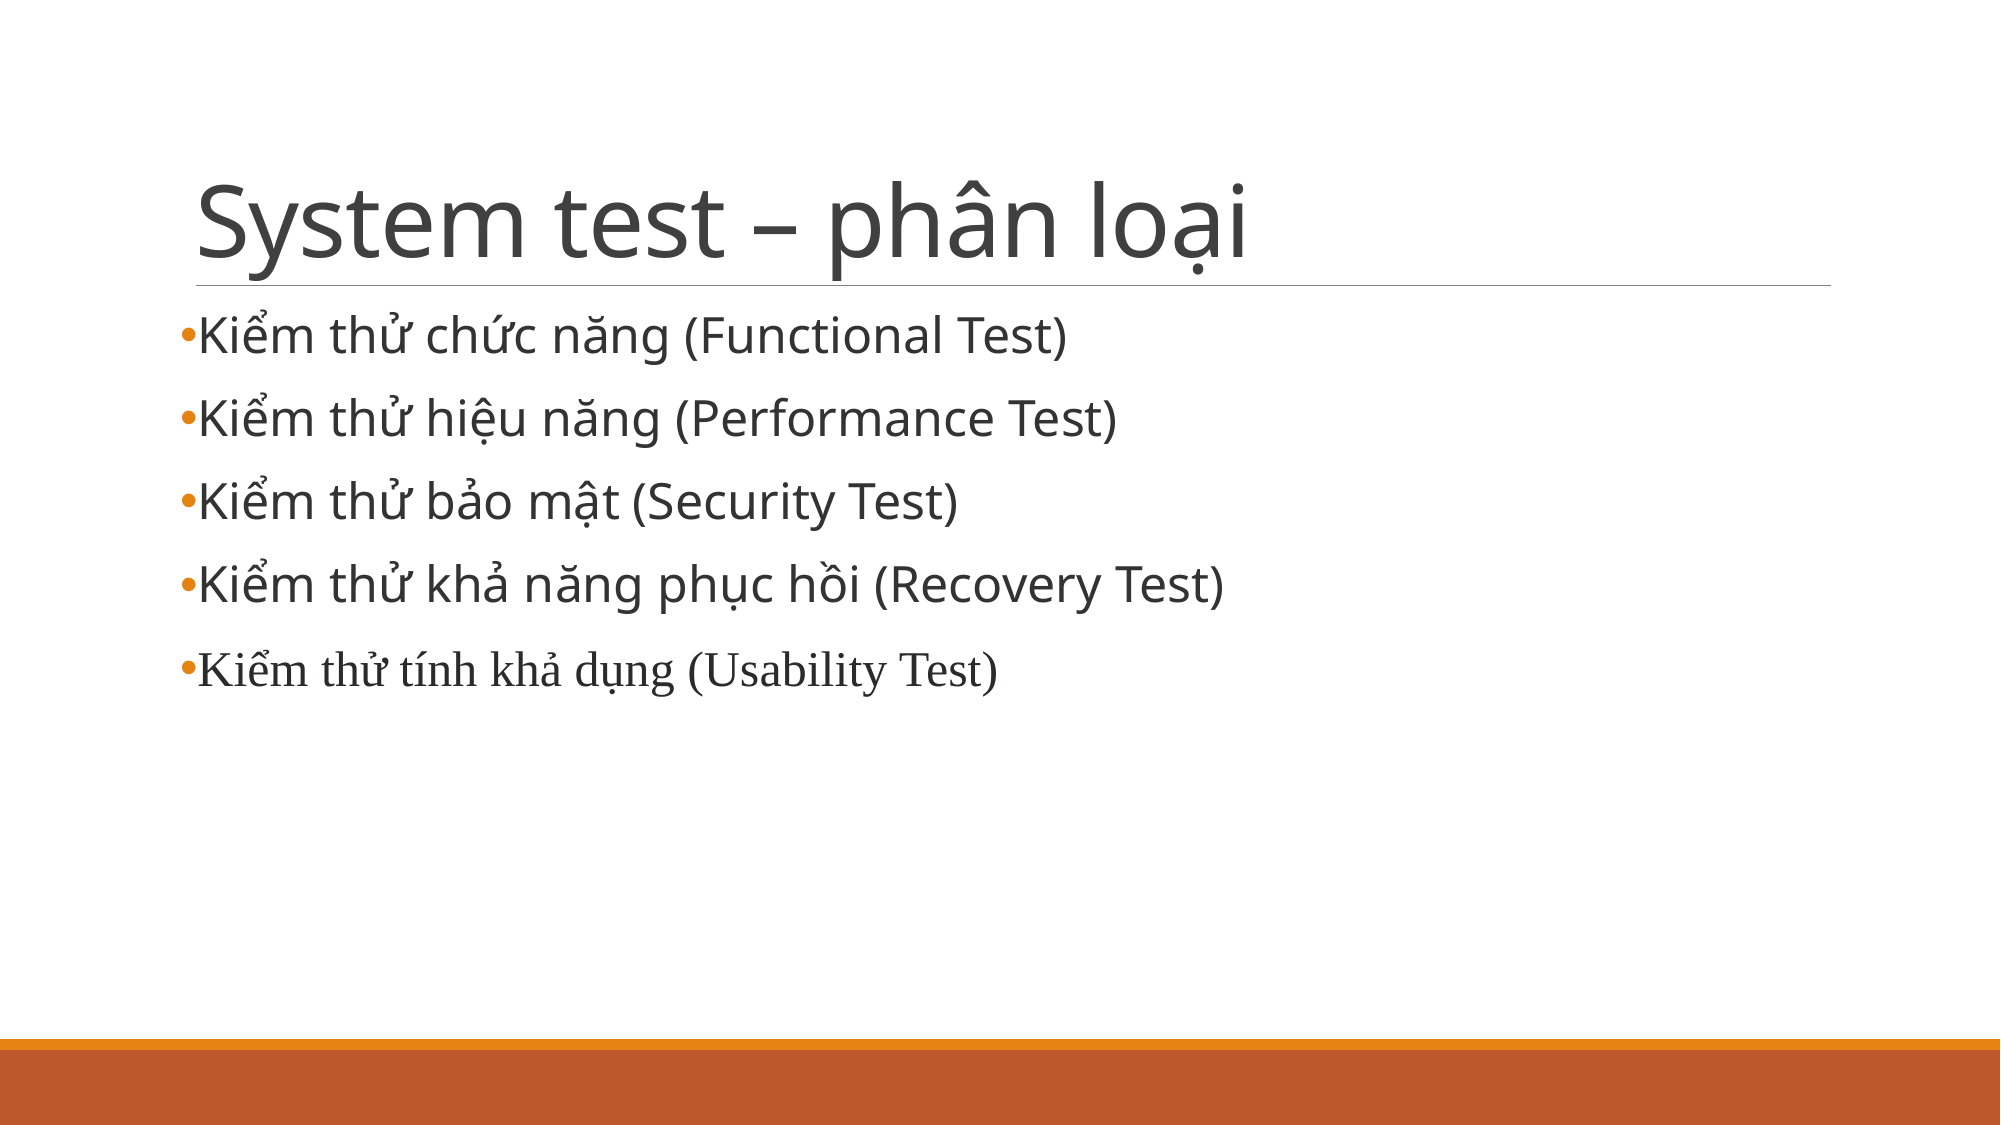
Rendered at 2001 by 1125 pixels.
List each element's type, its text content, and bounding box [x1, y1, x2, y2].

list Kiểm thử chức năng (Functional Test) Kiểm thử hiệu năng (Performance Test) Kiểm thử bảo mật (Security Test) Kiểm thử khả năng phục hồi (Recovery Test) Kiểm thử tính khả dụng (Usability Test) [180, 302, 1830, 963]
title System test – phân loại [180, 47, 1830, 285]
